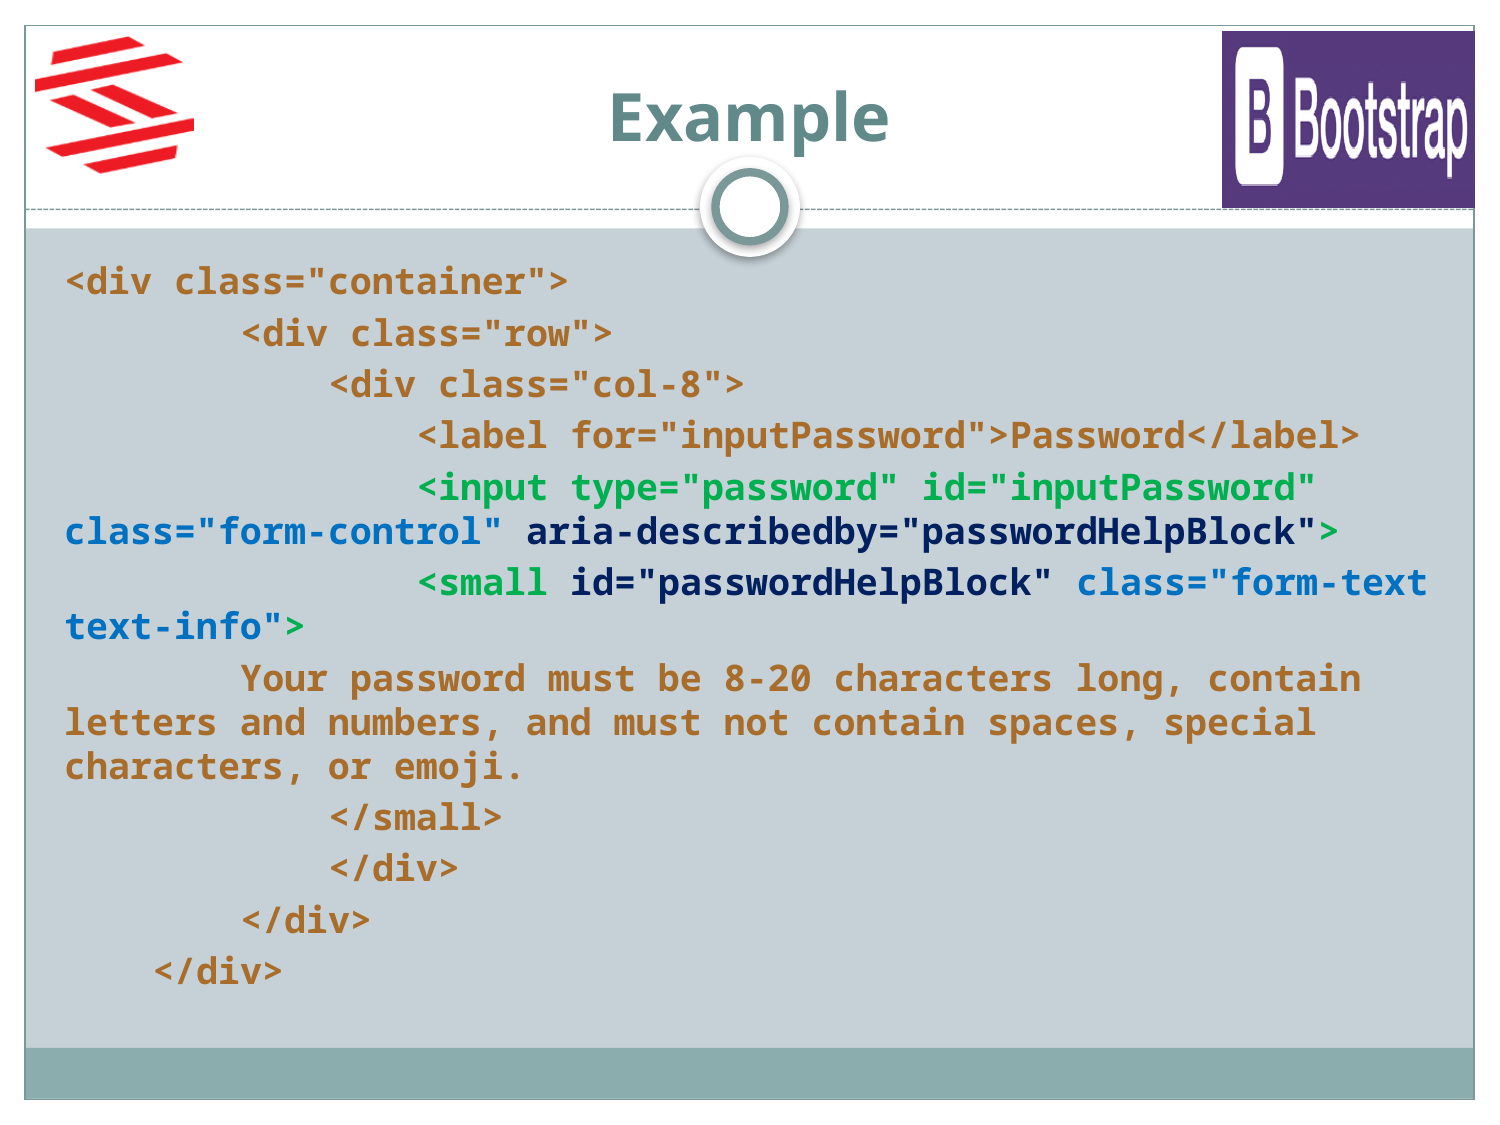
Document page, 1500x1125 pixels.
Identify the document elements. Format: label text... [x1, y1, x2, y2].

picture [1222, 31, 1475, 209]
title Example [199, 37, 1216, 162]
picture [34, 34, 194, 180]
list <div class="container"> <div class="row"> <div class="col-8"> <label for="inputPassword">Password</label> <input type="password" id="inputPassword" class="form-control" aria-describedby="passwordHelpBlock"> <small id="passwordHelpBlock" class="form-text text-info"> Your password must be 8-20 characters long, contain letters and numbers, and must not contain spaces, special characters, or emoji. </small> </div> </div> </div> [49, 250, 1445, 1001]
